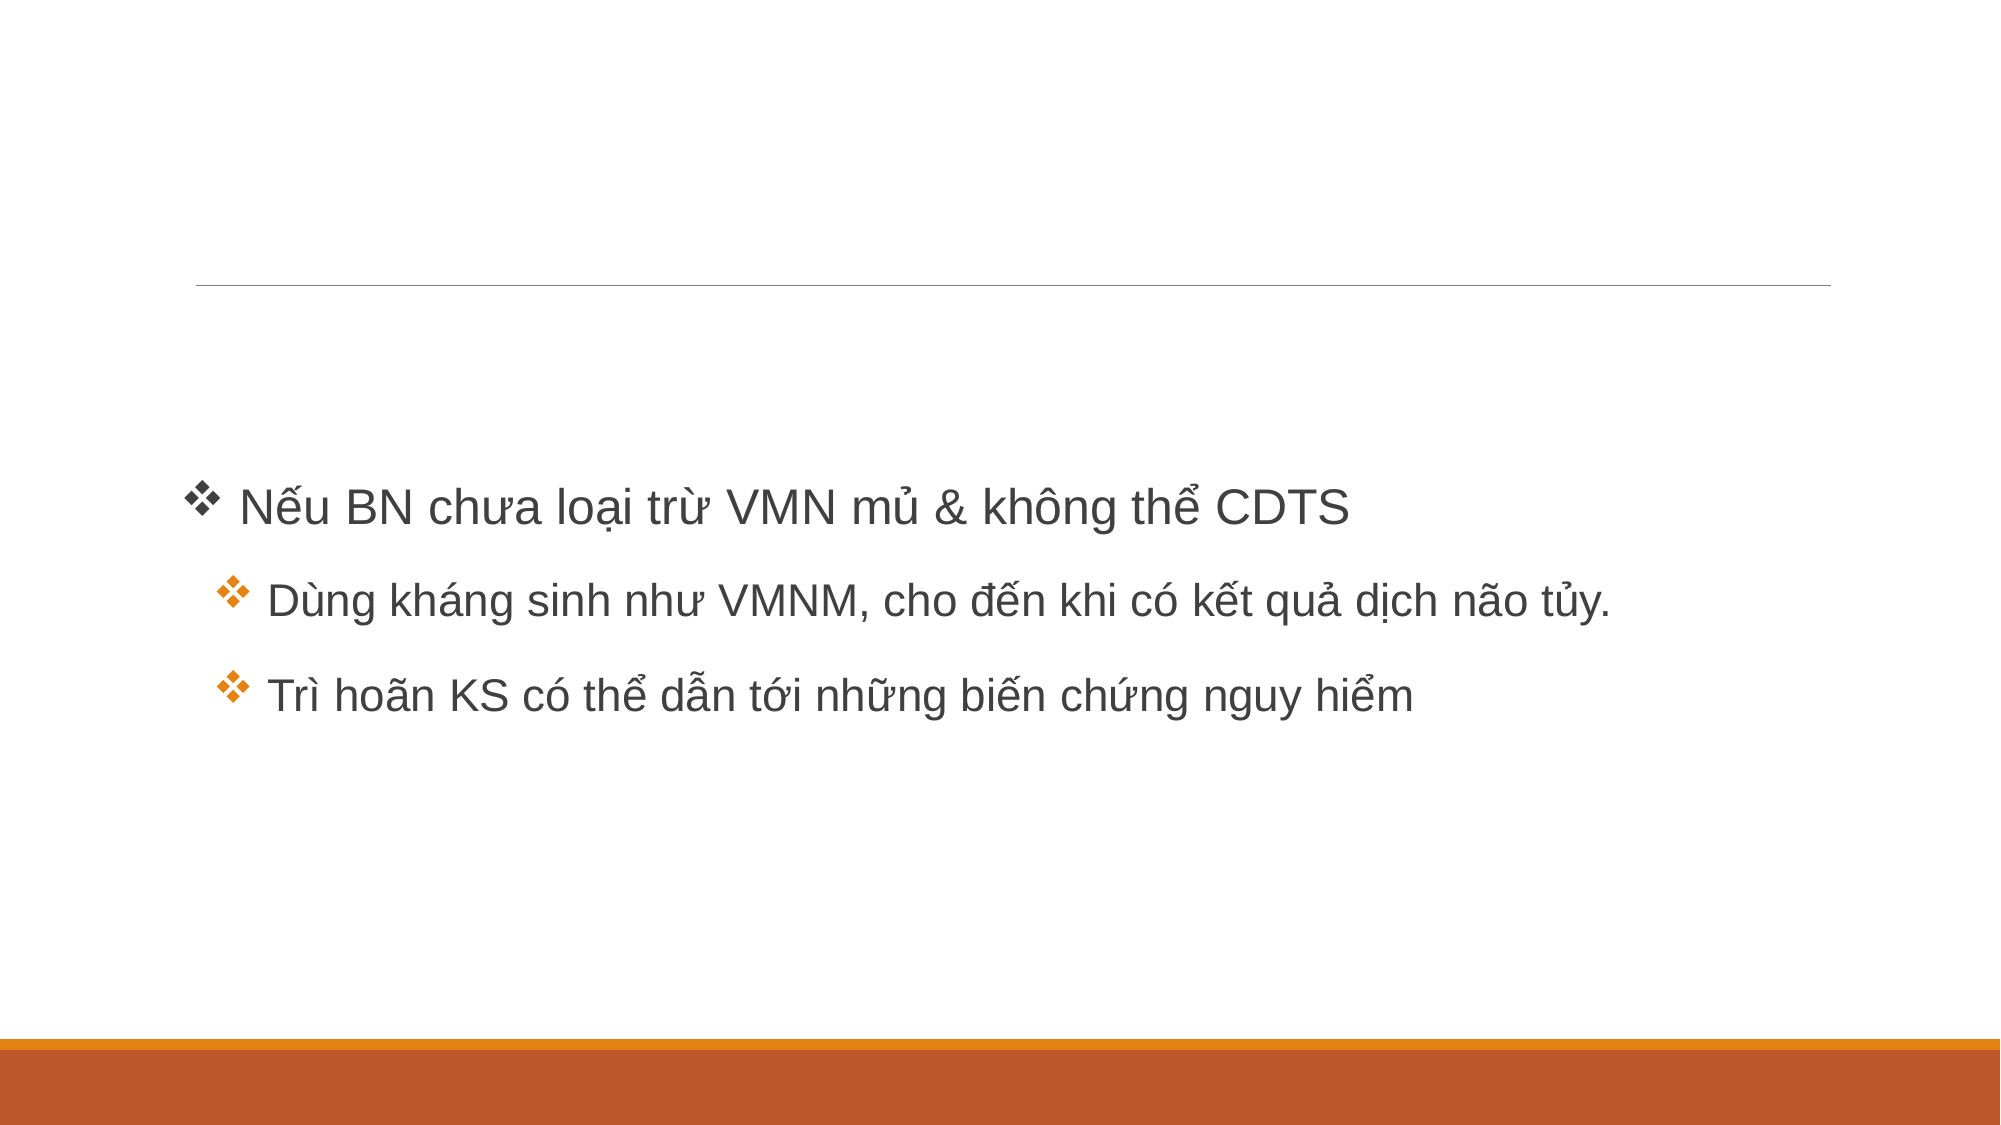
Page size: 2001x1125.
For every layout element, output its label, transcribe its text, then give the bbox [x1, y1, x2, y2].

list Nếu BN chưa loại trừ VMN mủ & không thể CDTS Dùng kháng sinh như VMNM, cho đến khi có kết quả dịch não tủy. Trì hoãn KS có thể dẫn tới những biến chứng nguy hiểm [180, 310, 1830, 963]
